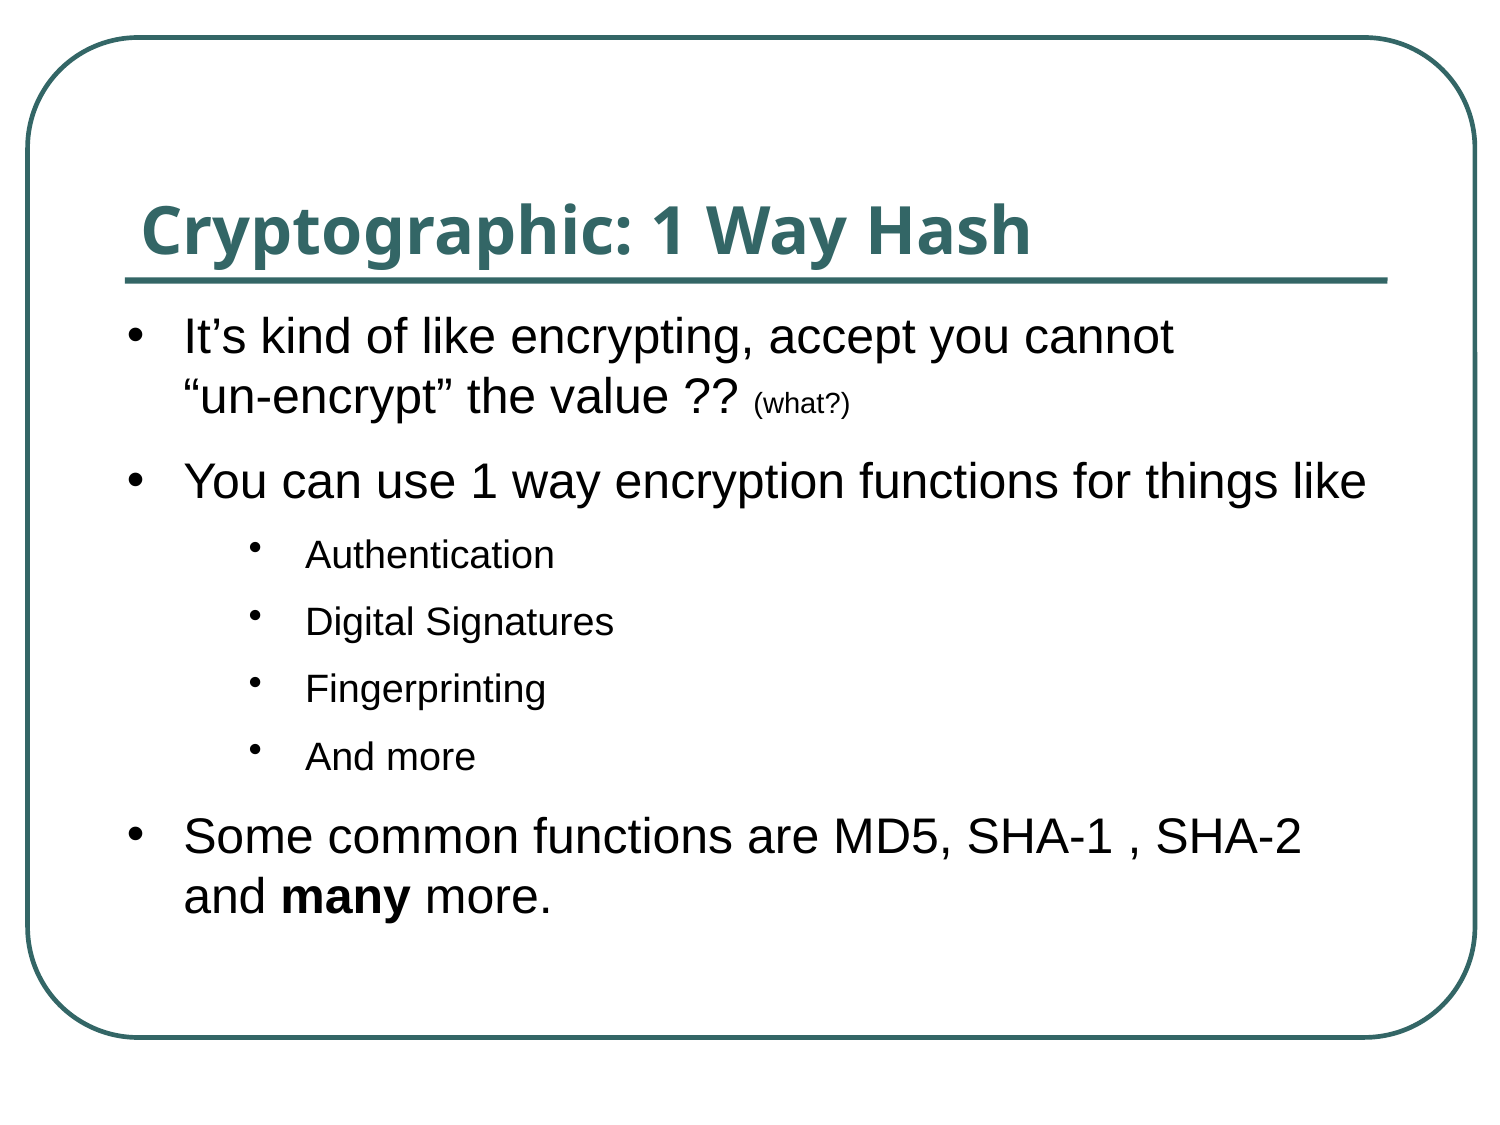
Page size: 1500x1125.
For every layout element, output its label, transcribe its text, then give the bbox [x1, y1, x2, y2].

title Cryptographic: 1 Way Hash [125, 87, 1388, 275]
text_box It’s kind of like encrypting, accept you cannot “un-encrypt” the value ?? (what?) You can use 1 way encryption functions for things like Authentication Digital Signatures Fingerprinting And more Some common functions are MD5, SHA-1 , SHA-2 and many more. [112, 296, 1388, 1016]
